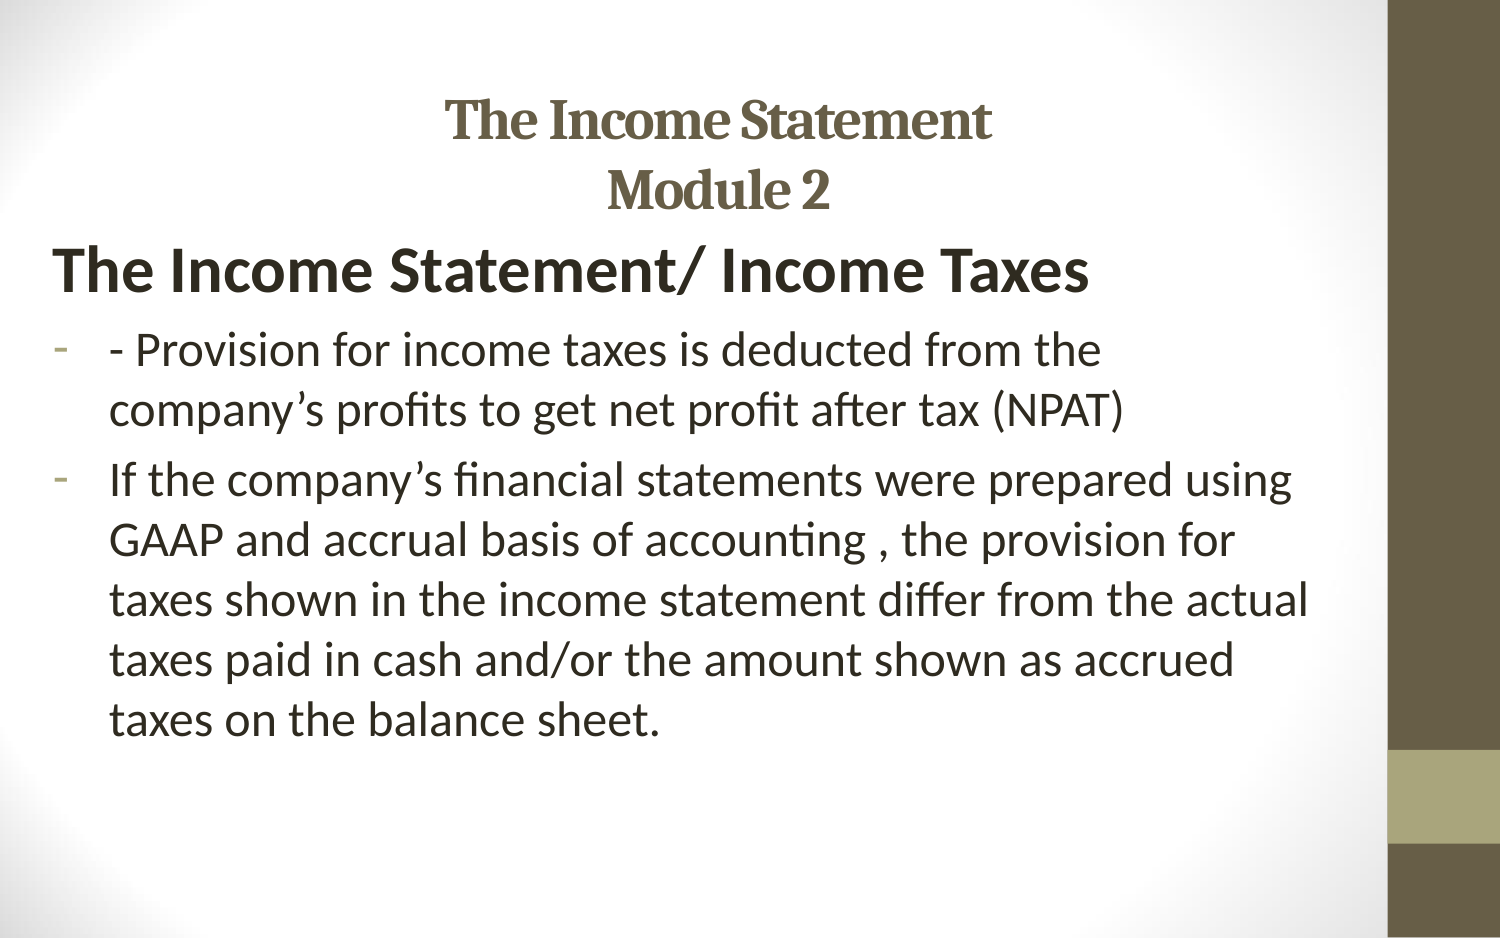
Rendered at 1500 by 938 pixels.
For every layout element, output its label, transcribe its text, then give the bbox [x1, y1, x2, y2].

title The Income Statement Module 2 [81, 16, 1357, 319]
subtitle The Income Statement/ Income Taxes - Provision for income taxes is deducted from the company’s profits to get net profit after tax (NPAT) If the company’s financial statements were prepared using GAAP and accrual basis of accounting , the provision for taxes shown in the income statement differ from the actual taxes paid in cash and/or the amount shown as accrued taxes on the balance sheet. [37, 218, 1338, 938]
picture [0, 0, 1387, 938]
